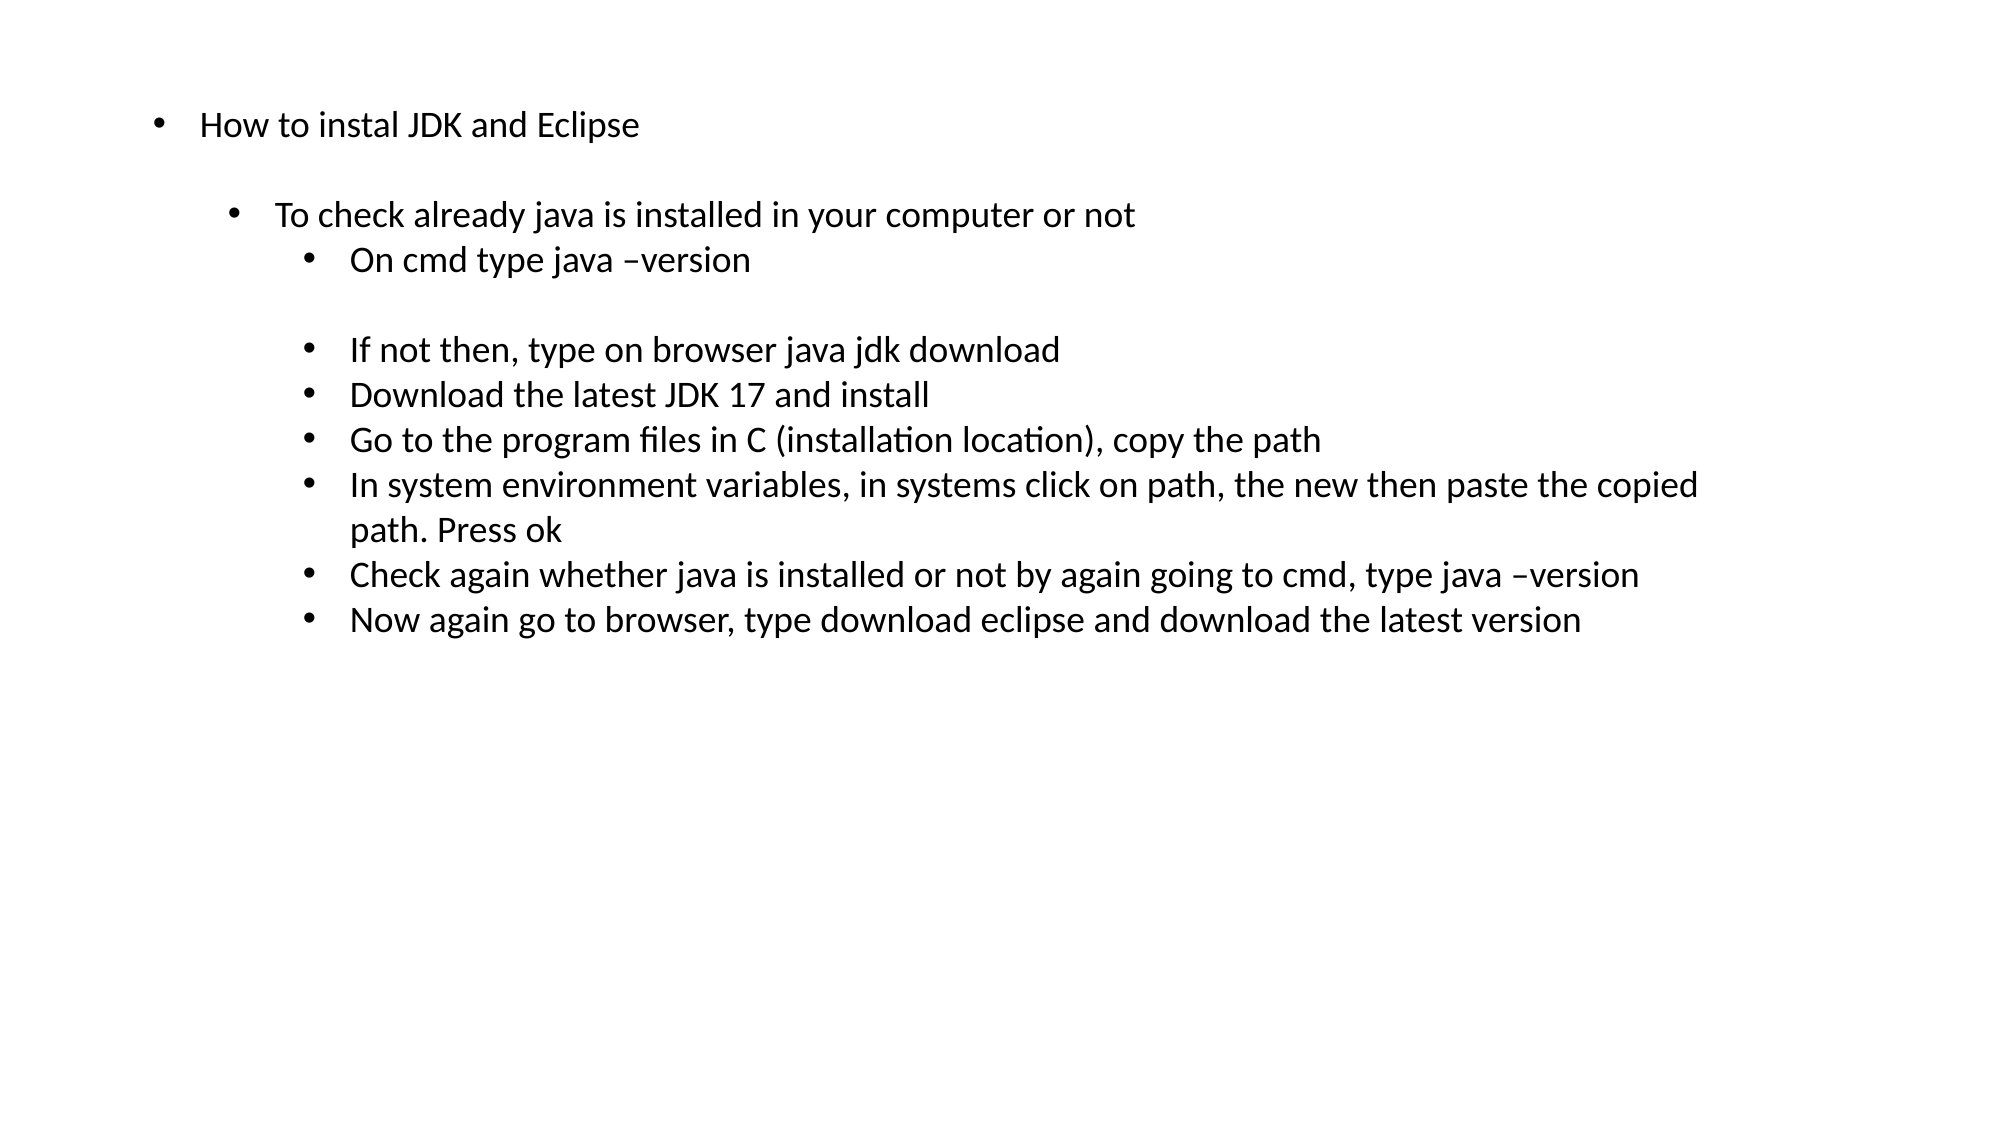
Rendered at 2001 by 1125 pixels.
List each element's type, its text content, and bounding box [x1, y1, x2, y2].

text_box How to instal JDK and Eclipse To check already java is installed in your computer or not On cmd type java –version If not then, type on browser java jdk download Download the latest JDK 17 and install Go to the program files in C (installation location), copy the path In system environment variables, in systems click on path, the new then paste the copied path. Press ok Check again whether java is installed or not by again going to cmd, type java –version Now again go to browser, type download eclipse and download the latest version [138, 92, 1743, 648]
